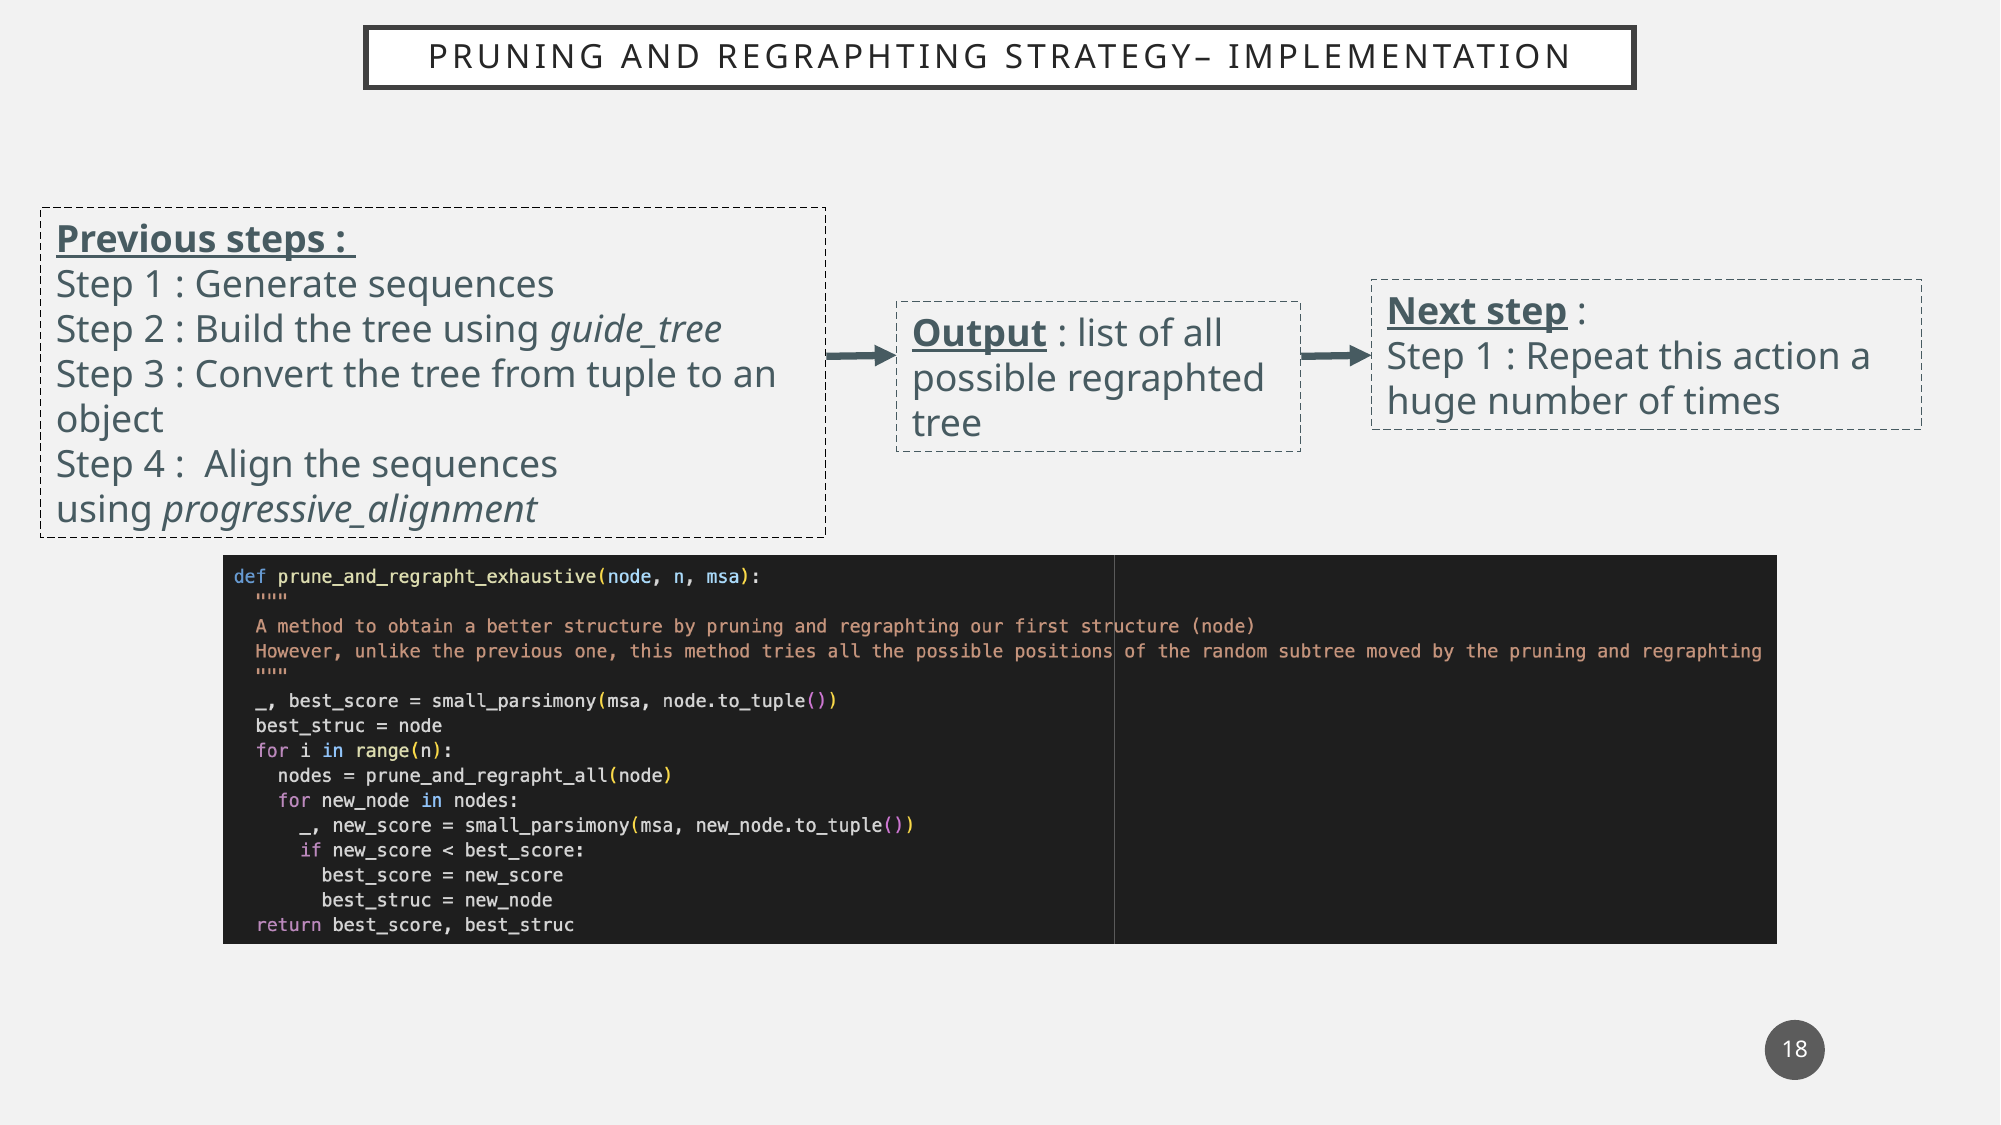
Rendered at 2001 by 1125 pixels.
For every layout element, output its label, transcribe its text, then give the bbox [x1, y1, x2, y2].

text_box Output : list of all possible regraphted tree [896, 301, 1301, 452]
text_box Next step : Step 1 : Repeat this action a huge number of times [1371, 279, 1922, 430]
slide_number 17 [1764, 1019, 1825, 1080]
text_box pruning and regraphting strategy– IMplementation [366, 27, 1634, 88]
text_box Previous steps : Step 1 : Generate sequences Step 2 : Build the tree using guide_tree Step 3 : Convert the tree from tuple to an object Step 4 : Align the sequences using progressive_alignment [40, 207, 826, 538]
picture [222, 555, 1777, 944]
